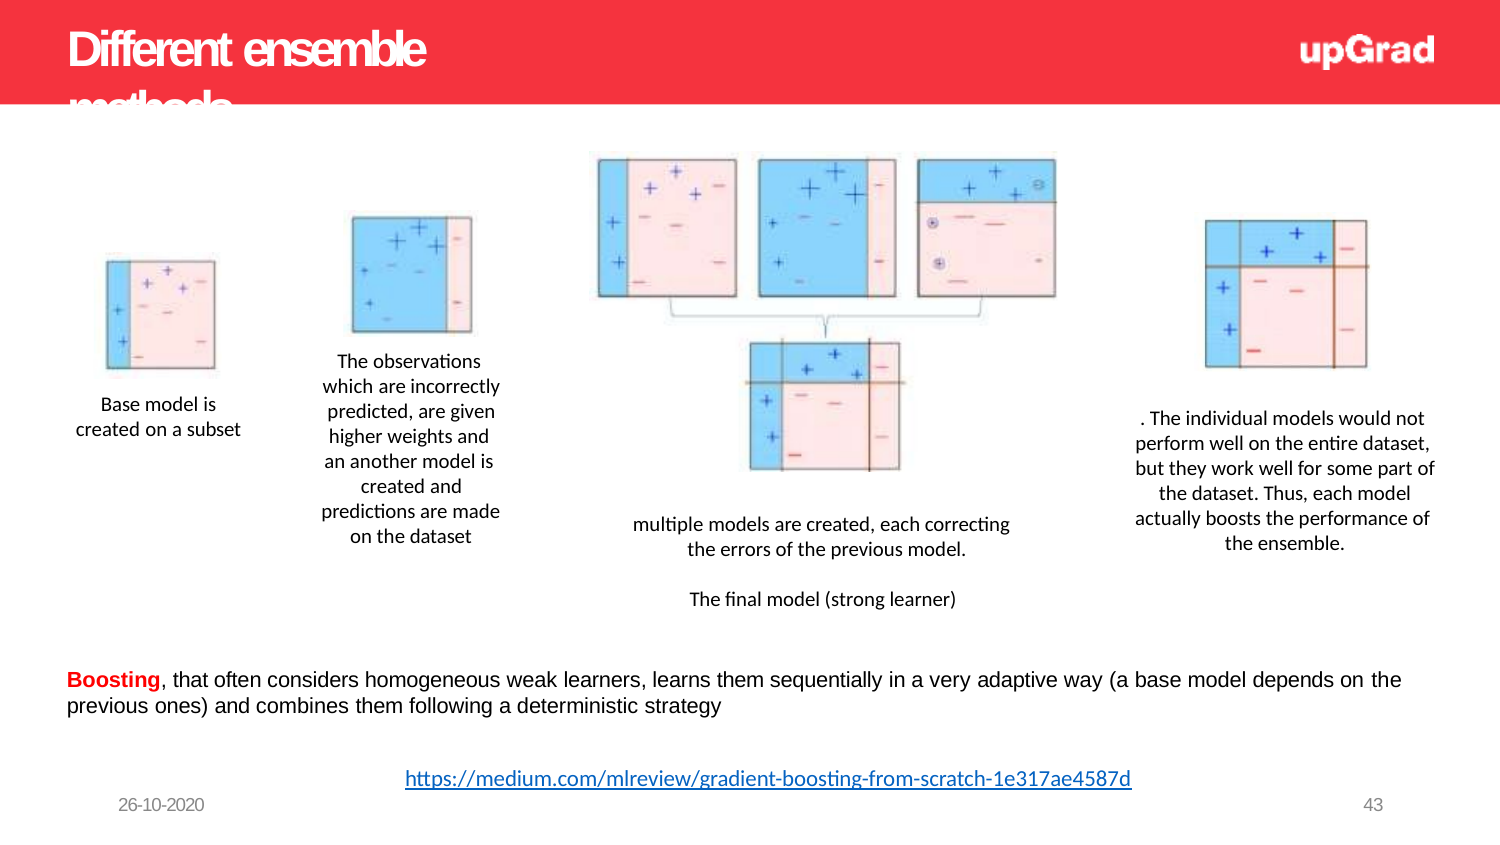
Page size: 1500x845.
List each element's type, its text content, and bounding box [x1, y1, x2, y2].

text_box multiple models are created, each correcting the errors of the previous model. [631, 508, 1016, 562]
picture [1300, 34, 1434, 70]
title Different ensemble methods [64, 14, 591, 158]
text_box The final model (strong learner) Boosting, that often considers homogeneous weak learners, learns them sequentially in a very adaptive way (a base model depends on the previous ones) and combines them following a deterministic strategy https://medium.com/mlreview/gradient-boosting-from-scratch-1e317ae4587d [64, 583, 1429, 791]
text_box . The individual models would not perform well on the entire dataset, but they work well for some part of the dataset. Thus, each model actually boosts the performance of the ensemble. [1132, 402, 1437, 555]
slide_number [116, 792, 208, 845]
text_box [1194, 212, 1372, 372]
text_box The observations which are incorrectly predicted, are given higher weights and an another model is created and [319, 345, 503, 495]
text_box [93, 252, 222, 379]
text_box [589, 151, 1058, 472]
text_box predictions are made on the dataset [318, 495, 503, 548]
text_box [343, 210, 479, 337]
text_box Base model is created on a subset [73, 388, 244, 441]
slide_number 43 [1357, 792, 1389, 845]
